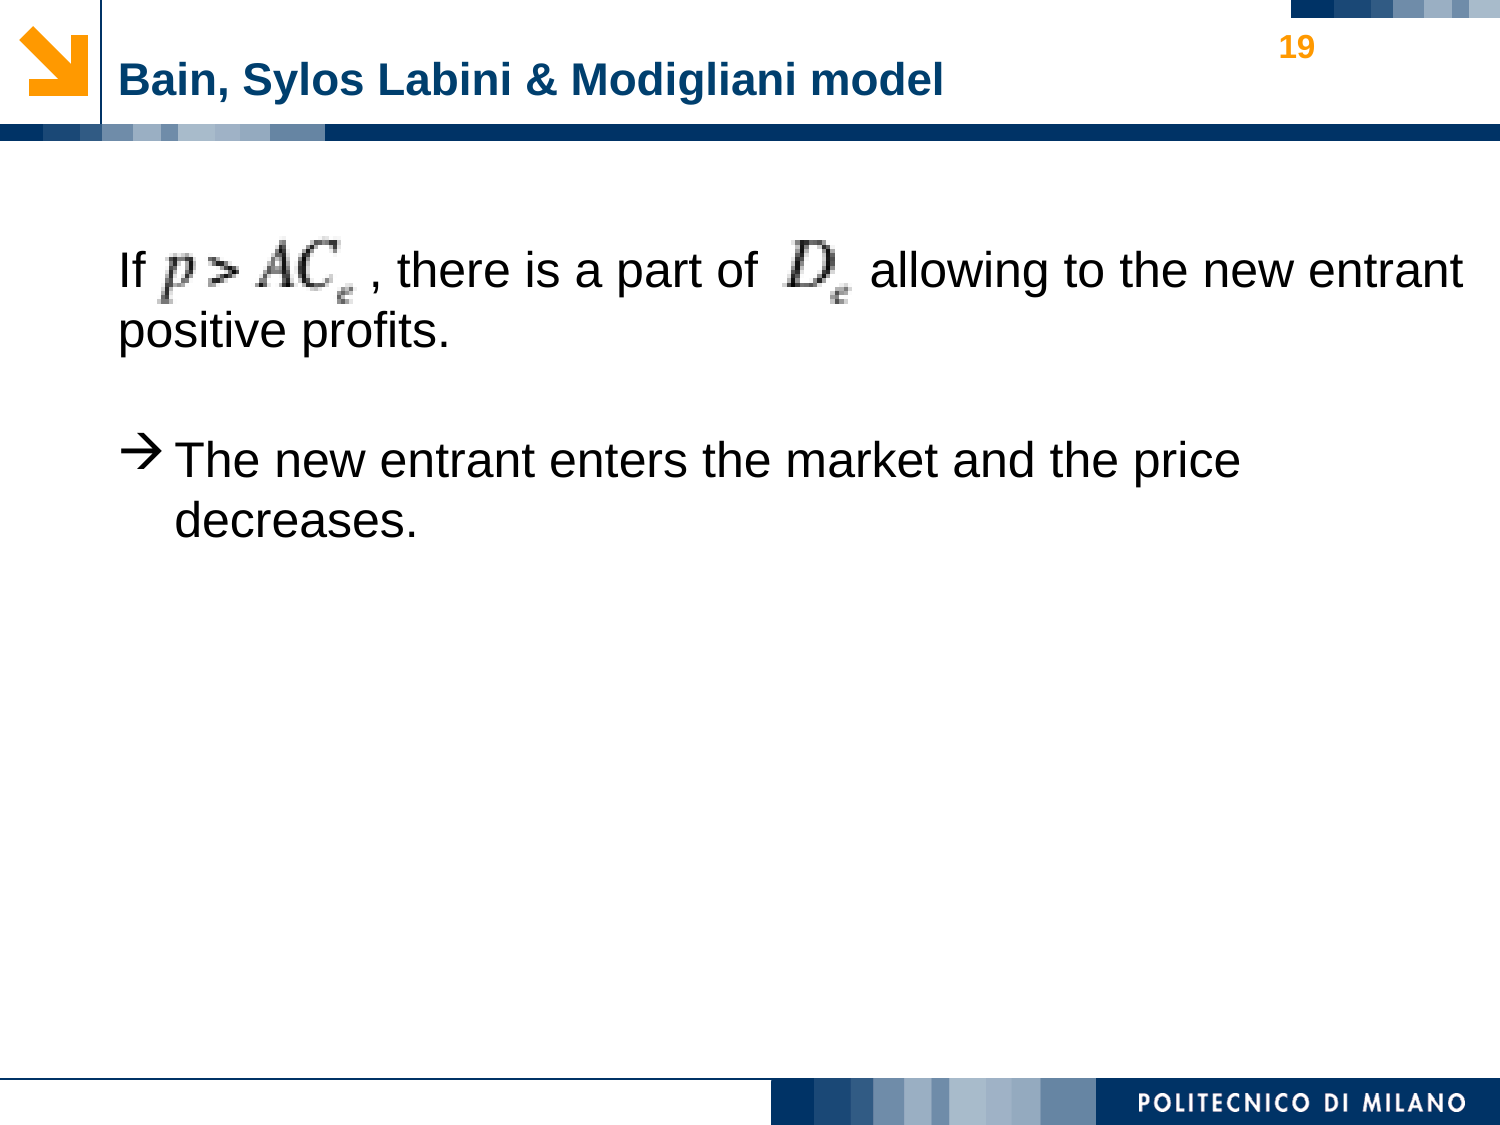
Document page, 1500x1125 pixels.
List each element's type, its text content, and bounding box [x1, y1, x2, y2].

list If , there is a part of allowing to the new entrant positive profits. The new entrant enters the market and the price decreases. [117, 237, 1469, 1051]
title Bain, Sylos Labini & Modigliani model [117, 49, 1094, 144]
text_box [149, 224, 362, 313]
picture [0, 0, 1500, 141]
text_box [774, 224, 858, 313]
slide_number 19 [1269, 24, 1493, 66]
picture [0, 1074, 1500, 1125]
